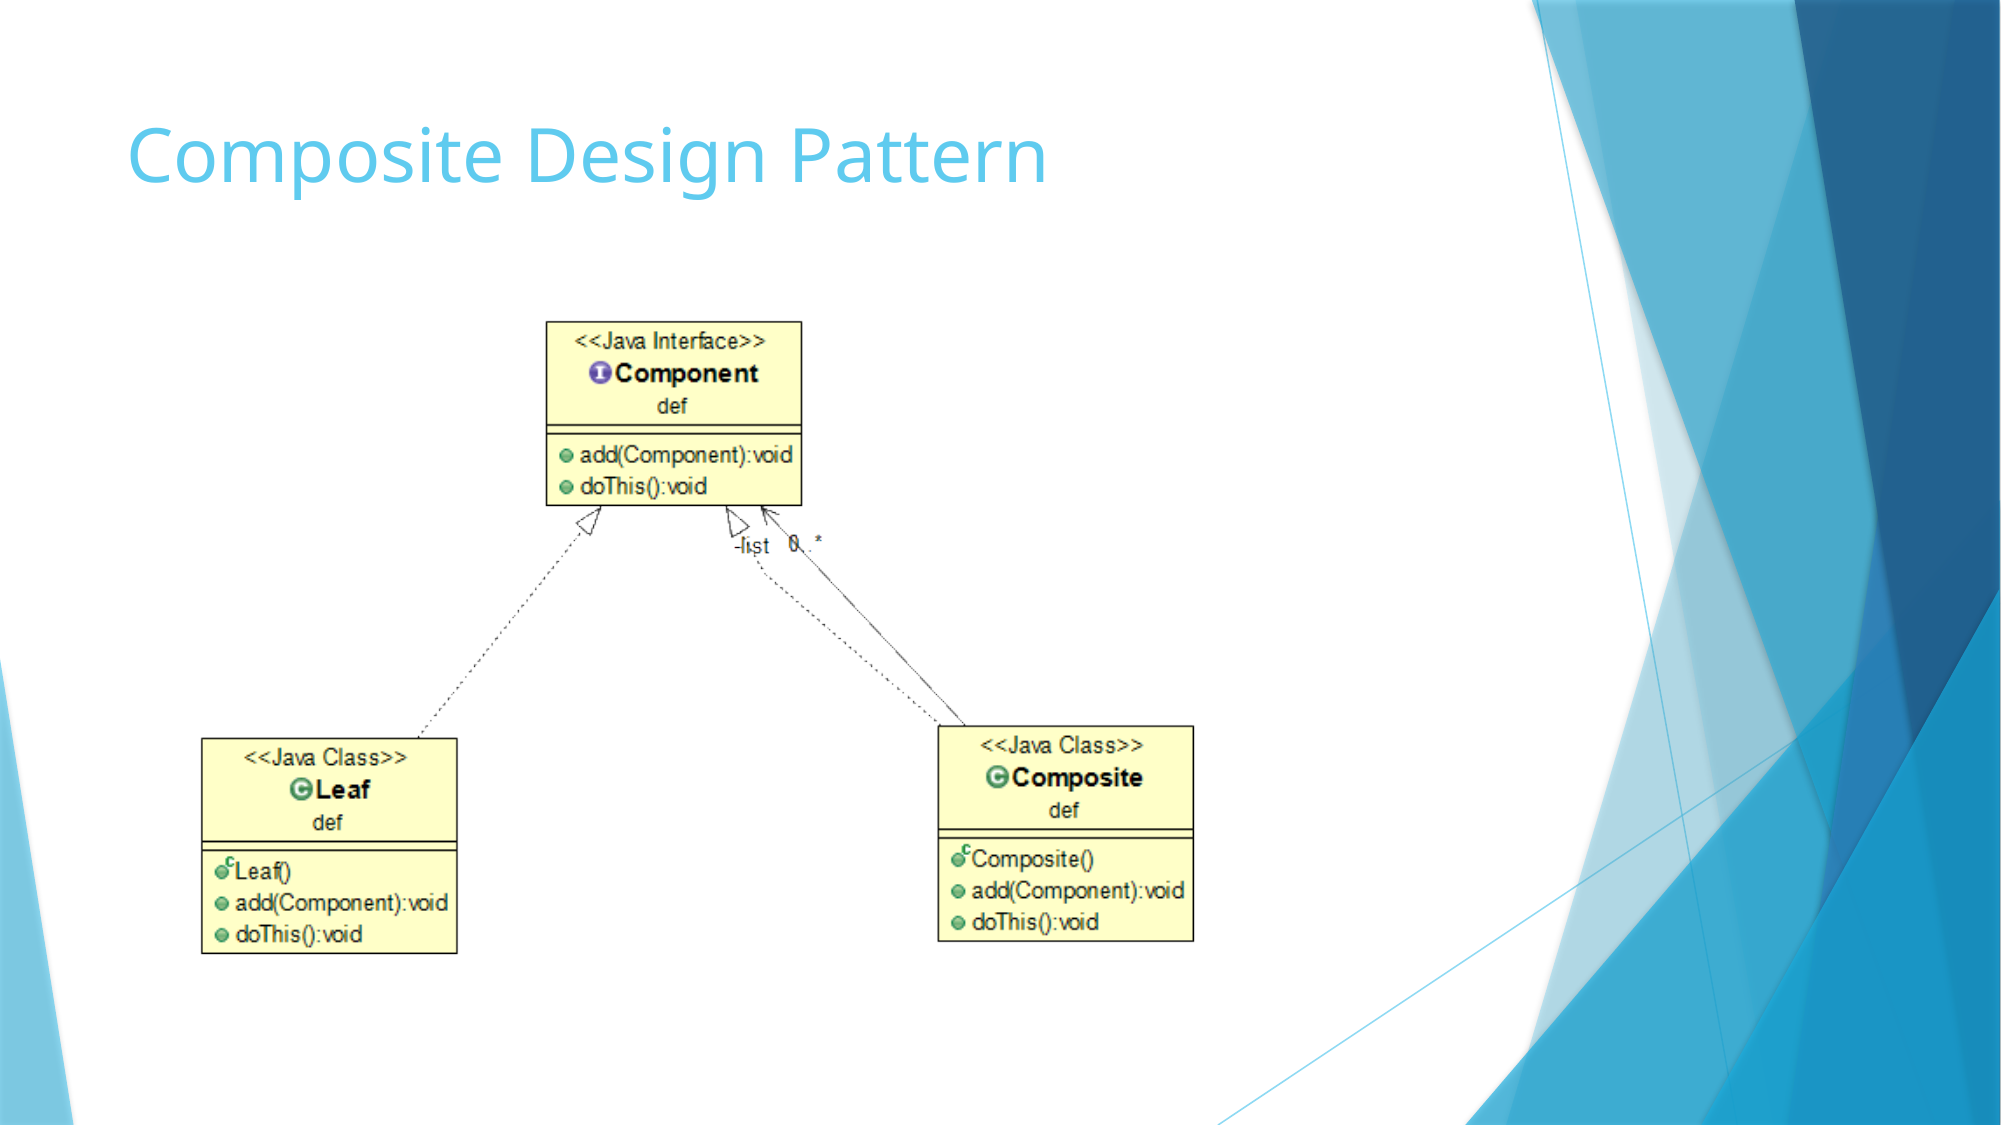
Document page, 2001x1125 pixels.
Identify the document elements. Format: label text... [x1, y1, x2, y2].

title Composite Design Pattern [111, 99, 1522, 317]
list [196, 316, 1201, 961]
